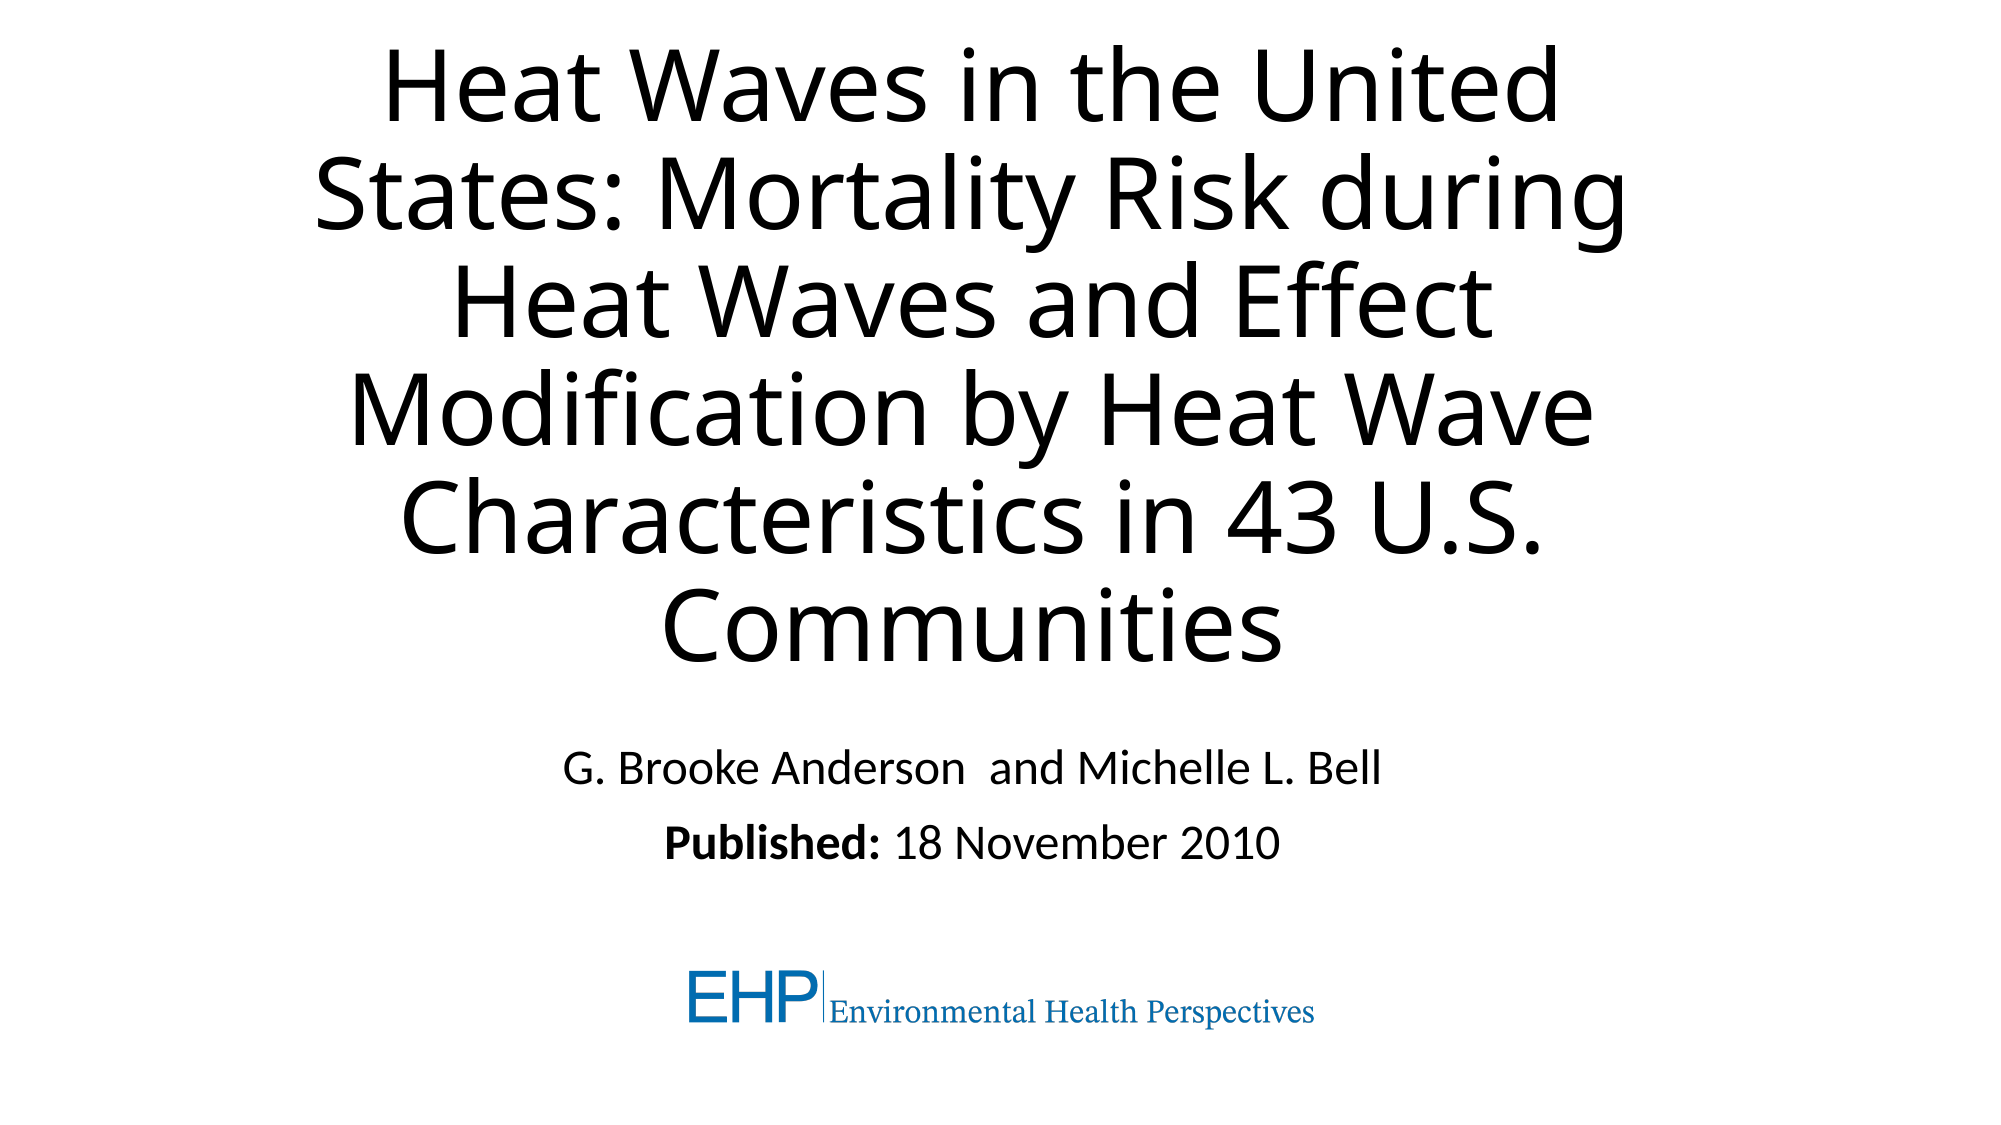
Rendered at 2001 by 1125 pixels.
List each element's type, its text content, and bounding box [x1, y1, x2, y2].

title Heat Waves in the United States: Mortality Risk during Heat Waves and Effect Modification by Heat Wave Characteristics in 43 U.S. Communities [217, 0, 1728, 691]
subtitle G. Brooke Anderson and Michelle L. Bell Published: 18 November 2010 [222, 733, 1723, 955]
picture [678, 957, 1322, 1038]
